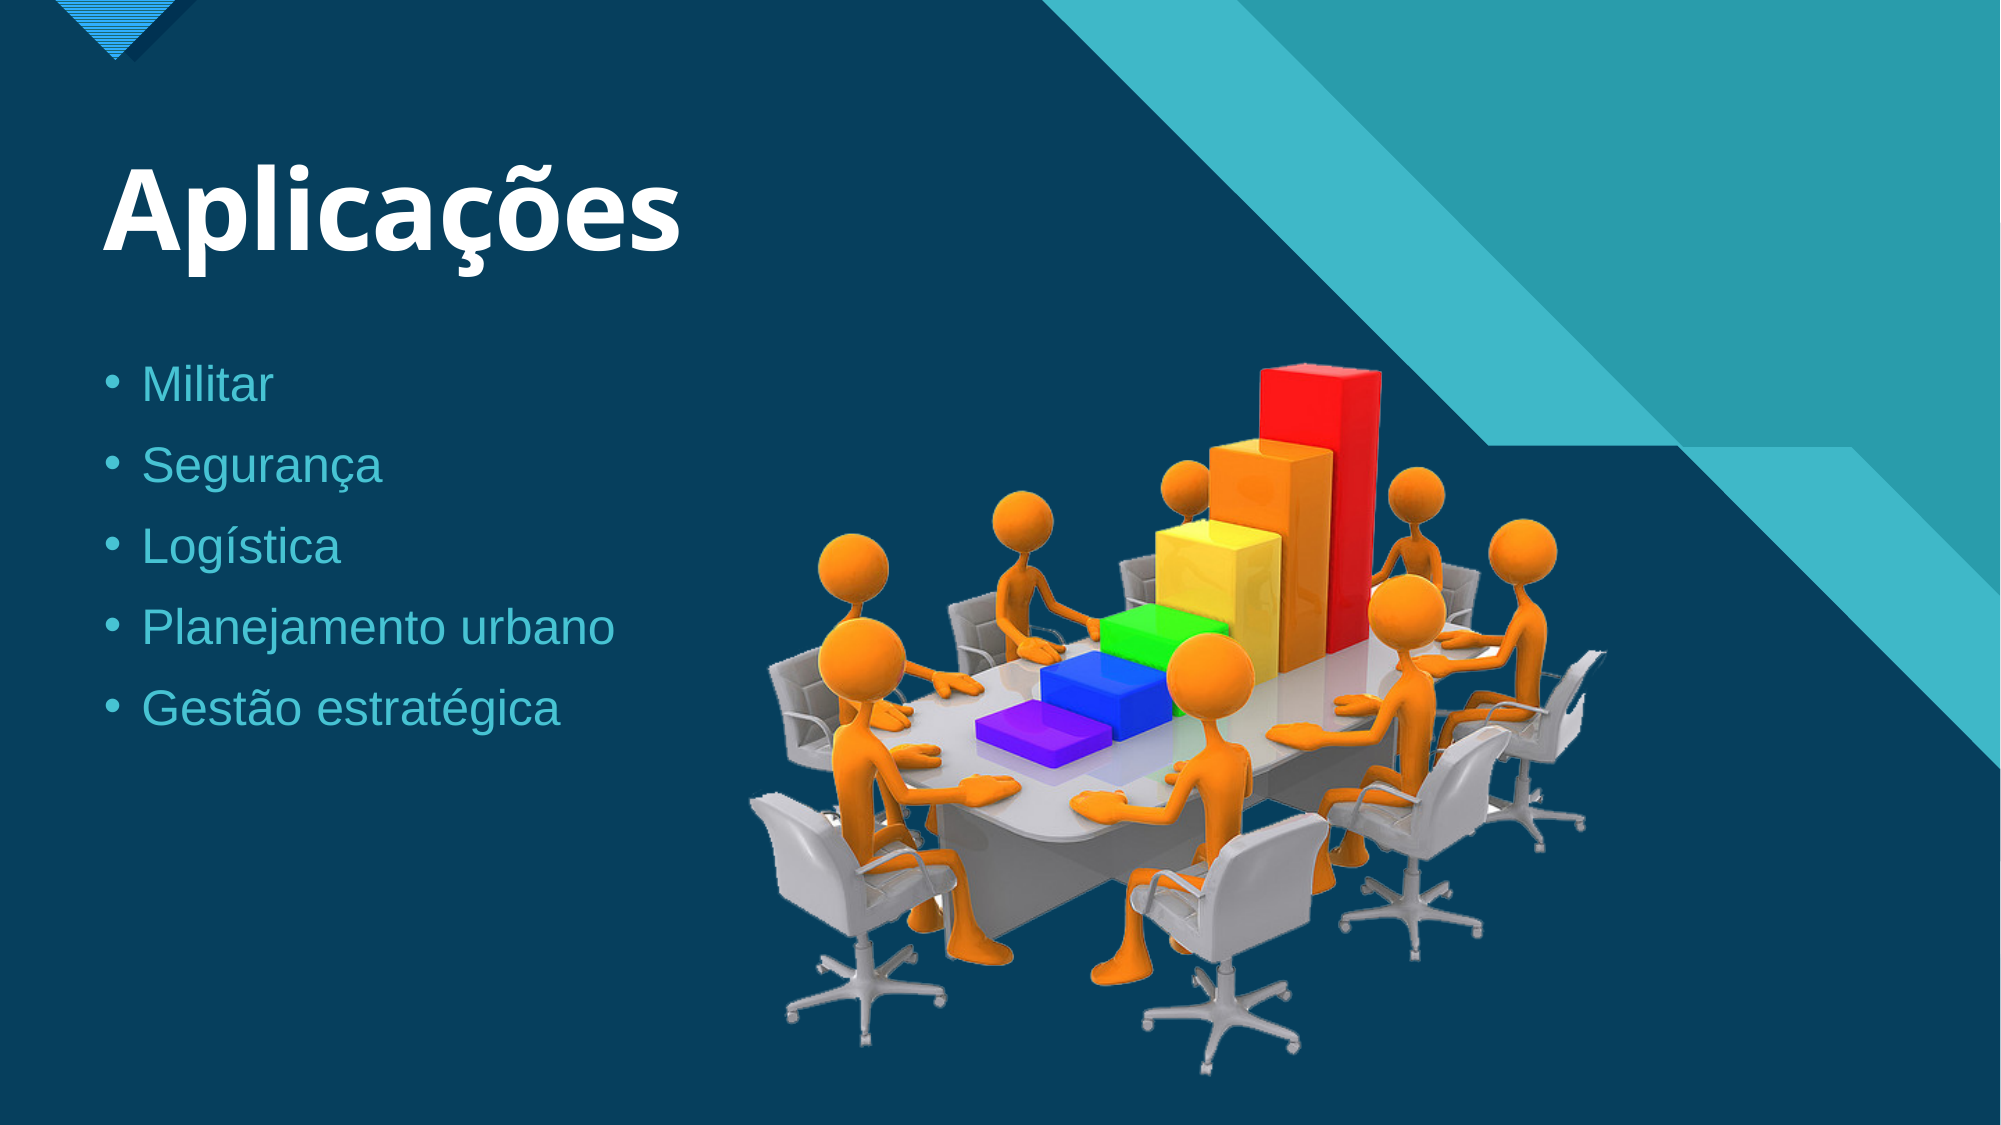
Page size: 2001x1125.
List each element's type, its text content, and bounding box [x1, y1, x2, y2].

list Militar Segurança Logística Planejamento urbano Gestão estratégica [88, 344, 703, 740]
title Aplicações [88, 146, 1191, 285]
picture [1367, 323, 1640, 445]
picture [749, 362, 1607, 1076]
